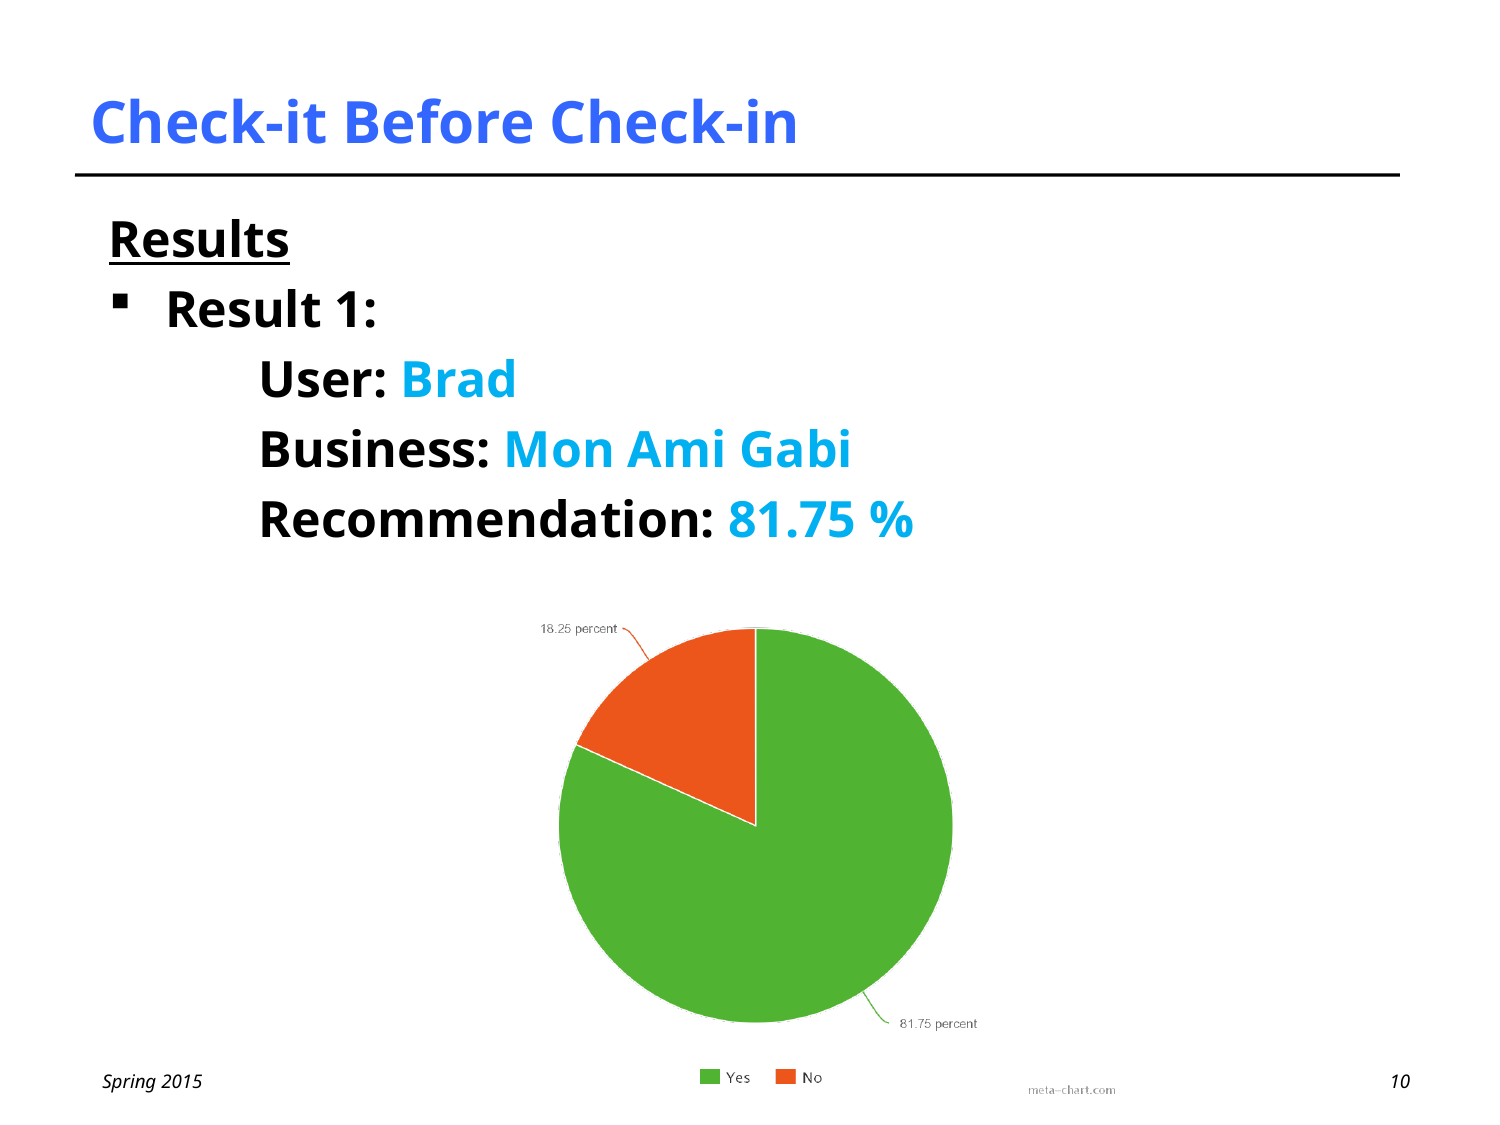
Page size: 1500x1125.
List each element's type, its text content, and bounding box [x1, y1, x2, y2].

picture [383, 603, 1129, 1101]
title Check-it Before Check-in [75, 45, 1425, 163]
slide_number 10 [1133, 1062, 1425, 1100]
list Results Result 1: User: Brad Business: Mon Ami Gabi Recommendation: 81.75 % [93, 185, 1371, 1063]
